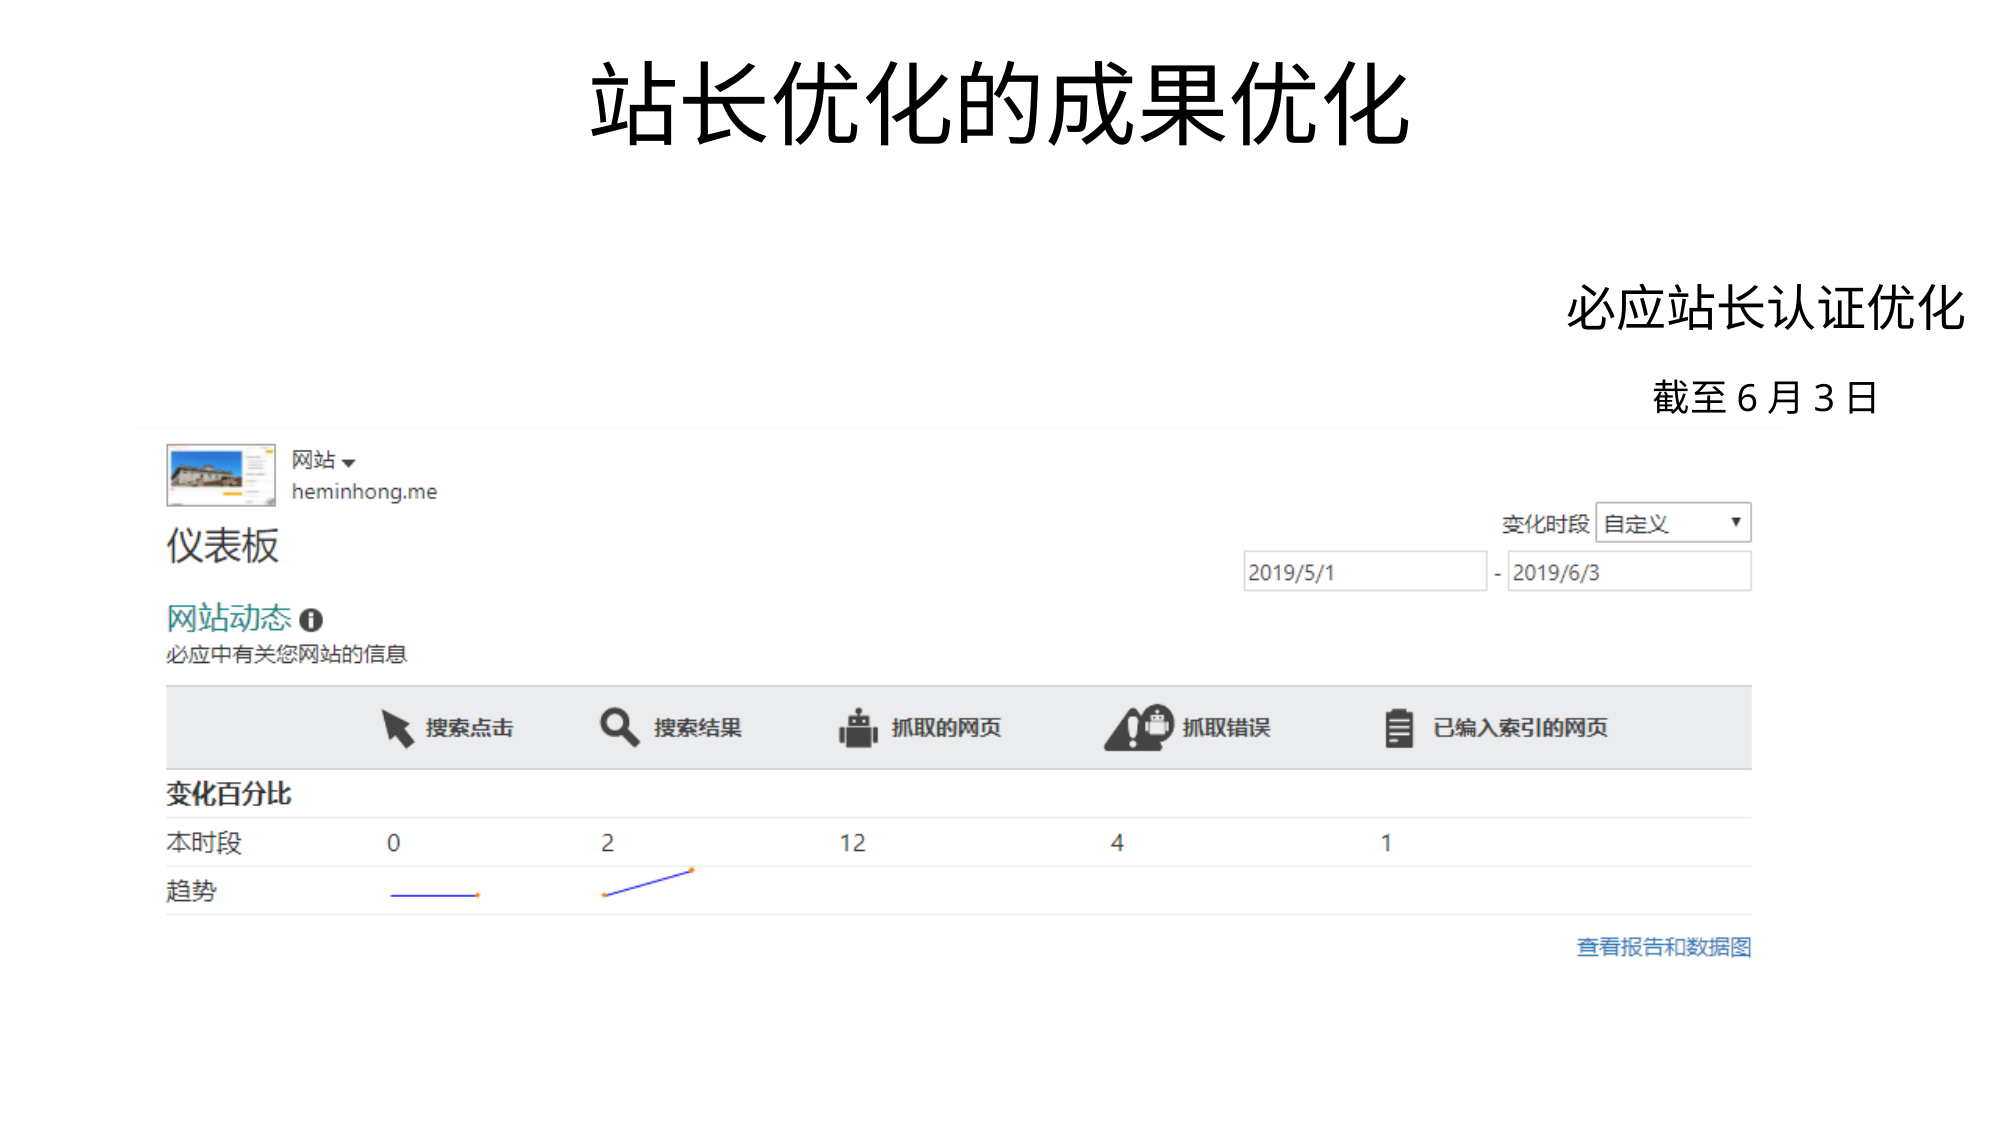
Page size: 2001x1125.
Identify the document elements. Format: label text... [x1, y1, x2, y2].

picture [137, 427, 1785, 969]
text_box 必应站长认证优化 [1552, 269, 1982, 345]
title 站长优化的成果优化 [137, 0, 1863, 218]
text_box 截至6月3日 [1637, 367, 1897, 427]
